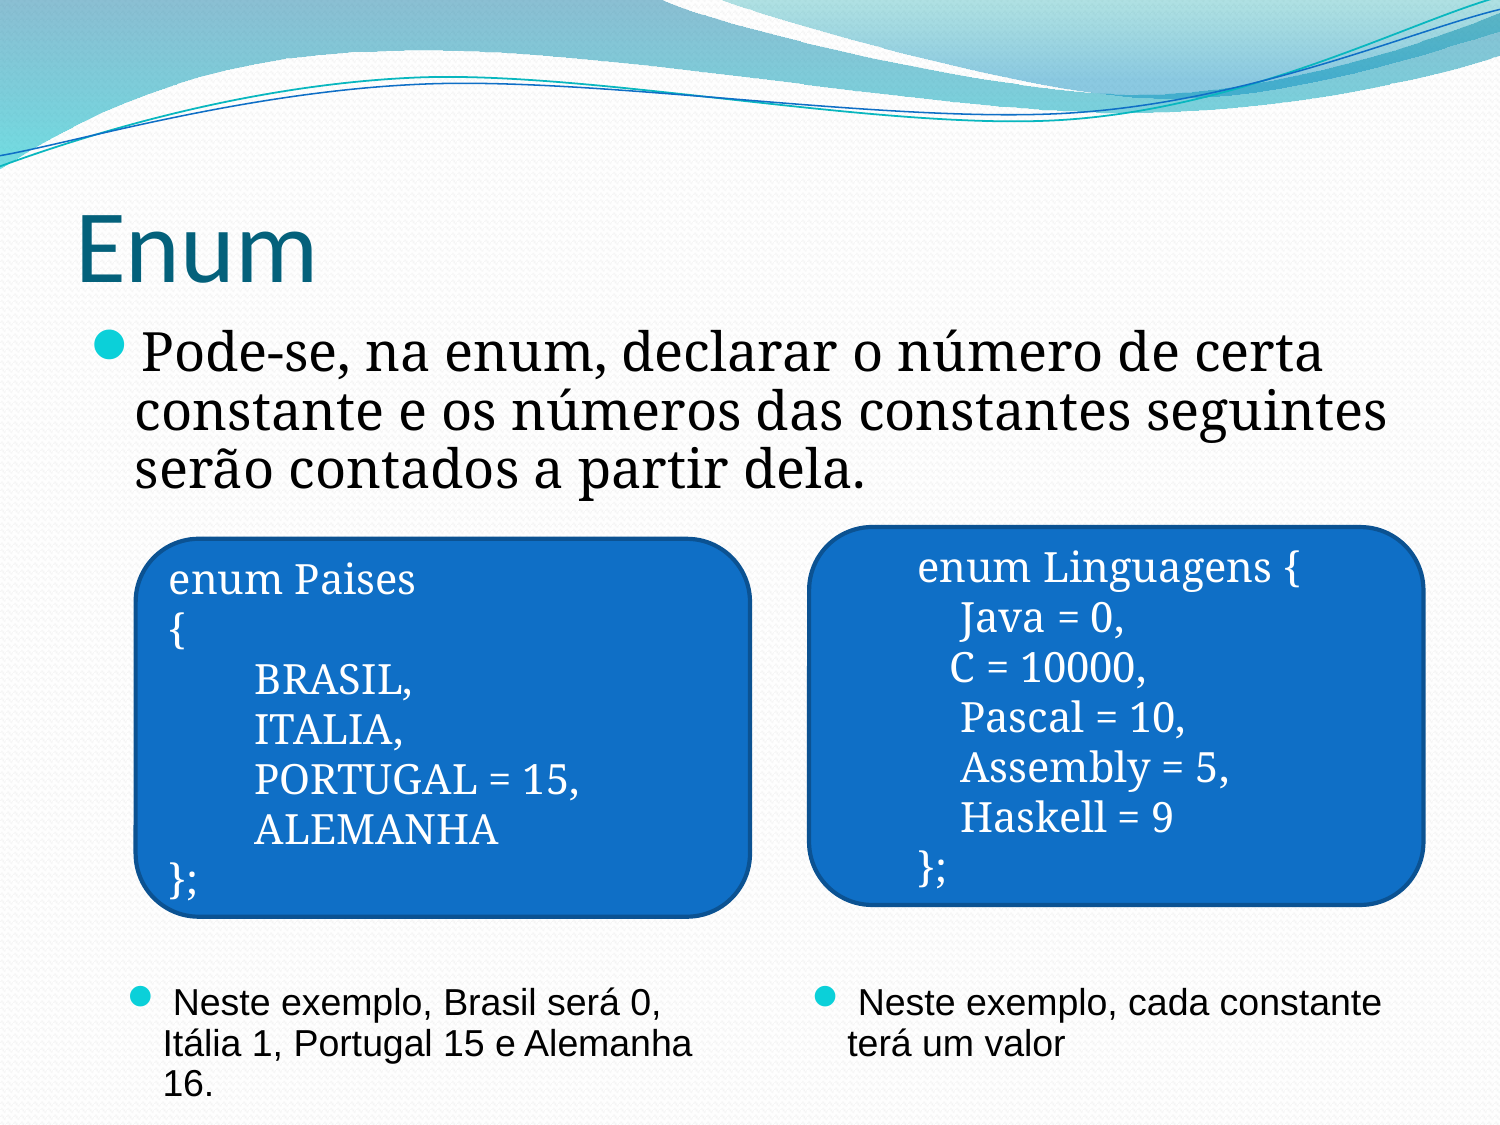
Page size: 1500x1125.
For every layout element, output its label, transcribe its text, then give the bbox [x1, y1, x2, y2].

title Enum [74, 115, 1426, 304]
text_box Neste exemplo, Brasil será 0, Itália 1, Portugal 15 e Alemanha 16. [112, 976, 739, 1113]
text_box Neste exemplo, cada constante terá um valor [797, 976, 1424, 1072]
list Pode-se, na enum, declarar o número de certa constante e os números das constantes seguintes serão contados a partir dela. [74, 317, 1426, 1038]
text_box enum Paises { BRASIL, ITALIA, PORTUGAL = 15, ALEMANHA }; [133, 536, 753, 919]
text_box enum Linguagens { Java = 0, C = 10000, Pascal = 10, Assembly = 5, Haskell = 9 }; [806, 524, 1426, 908]
